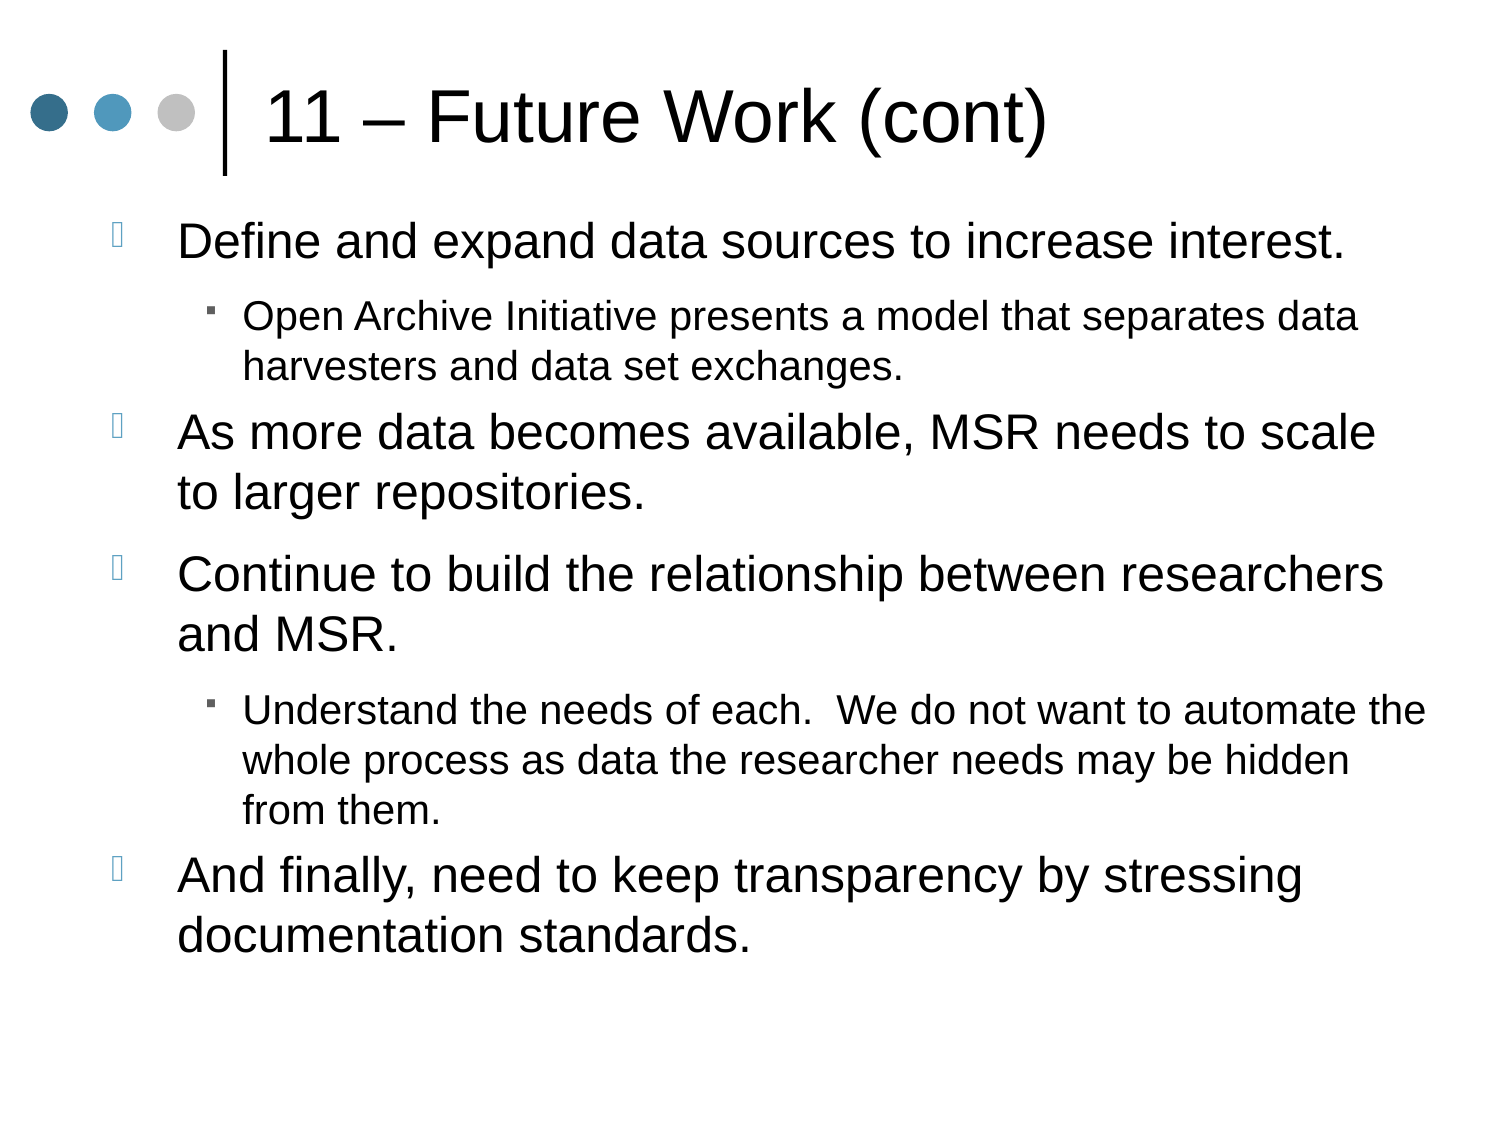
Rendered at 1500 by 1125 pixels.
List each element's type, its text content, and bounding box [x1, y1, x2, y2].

title 11 – Future Work (cont) [249, 49, 1449, 177]
list Define and expand data sources to increase interest. Open Archive Initiative presents a model that separates data harvesters and data set exchanges. As more data becomes available, MSR needs to scale to larger repositories. Continue to build the relationship between researchers and MSR. Understand the needs of each. We do not want to automate the whole process as data the researcher needs may be hidden from them. And finally, need to keep transparency by stressing documentation standards. [95, 200, 1447, 1077]
